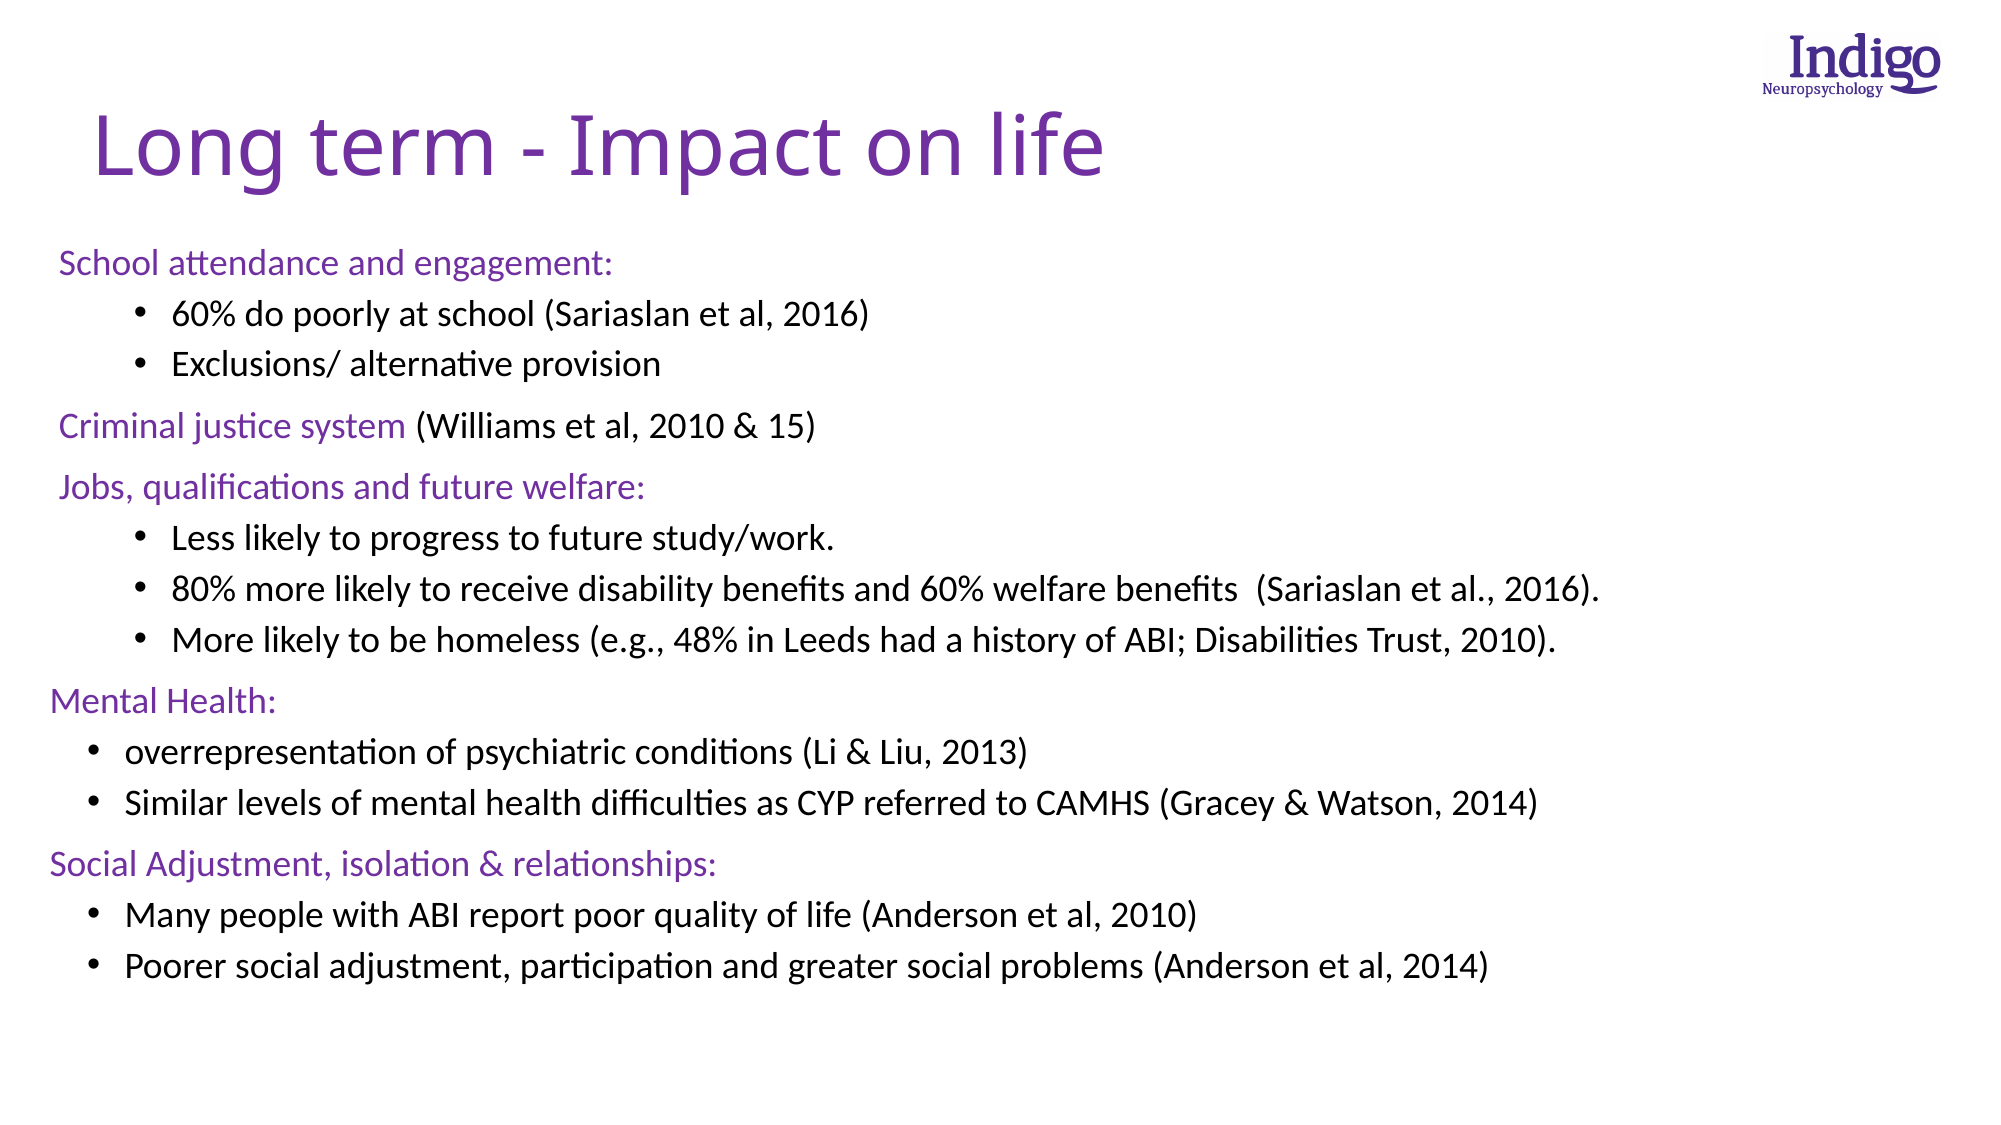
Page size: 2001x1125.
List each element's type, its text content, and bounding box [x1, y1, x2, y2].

list School attendance and engagement: 60% do poorly at school (Sariaslan et al, 2016) Exclusions/ alternative provision Criminal justice system (Williams et al, 2010 & 15) Jobs, qualifications and future welfare: Less likely to progress to future study/work. 80% more likely to receive disability benefits and 60% welfare benefits (Sariaslan et al., 2016). More likely to be homeless (e.g., 48% in Leeds had a history of ABI; Disabilities Trust, 2010). Mental Health: overrepresentation of psychiatric conditions (Li & Liu, 2013) Similar levels of mental health difficulties as CYP referred to CAMHS (Gracey & Watson, 2014) Social Adjustment, isolation & relationships: Many people with ABI report poor quality of life (Anderson et al, 2010) Poorer social adjustment, participation and greater social problems (Anderson et al, 2014) [34, 235, 1819, 1067]
title Long term - Impact on life [76, 96, 1663, 235]
picture [1762, 33, 1942, 102]
